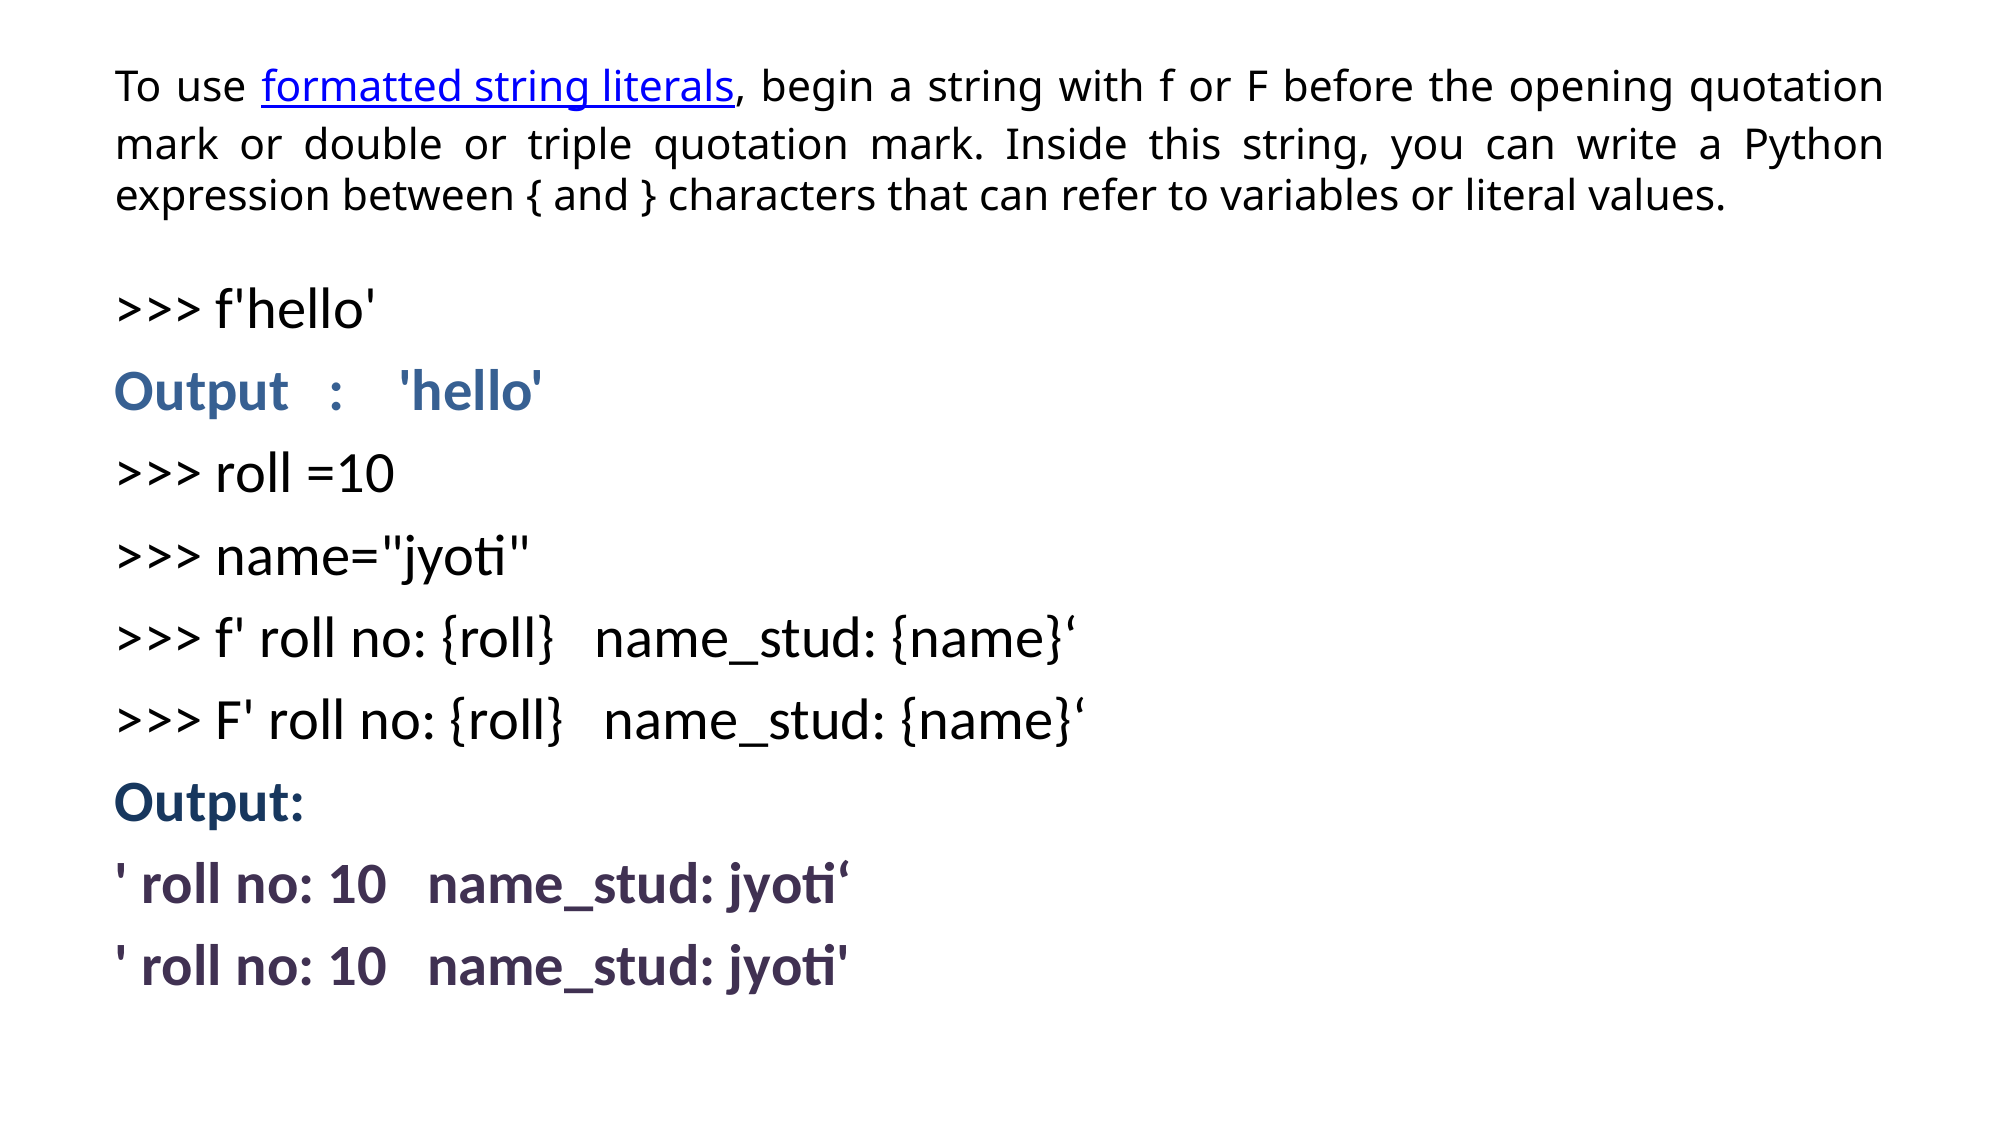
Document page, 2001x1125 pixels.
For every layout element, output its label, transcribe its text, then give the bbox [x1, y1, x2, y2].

list >>> f'hello' Output : 'hello' >>> roll =10 >>> name="jyoti" >>> f' roll no: {roll} name_stud: {name}‘ >>> F' roll no: {roll} name_stud: {name}‘ Output: ' roll no: 10 name_stud: jyoti‘ ' roll no: 10 name_stud: jyoti' [99, 262, 1900, 1005]
title To use formatted string literals, begin a string with f or F before the opening quotation mark or double or triple quotation mark. Inside this string, you can write a Python expression between { and } characters that can refer to variables or literal values. [99, 45, 1900, 233]
